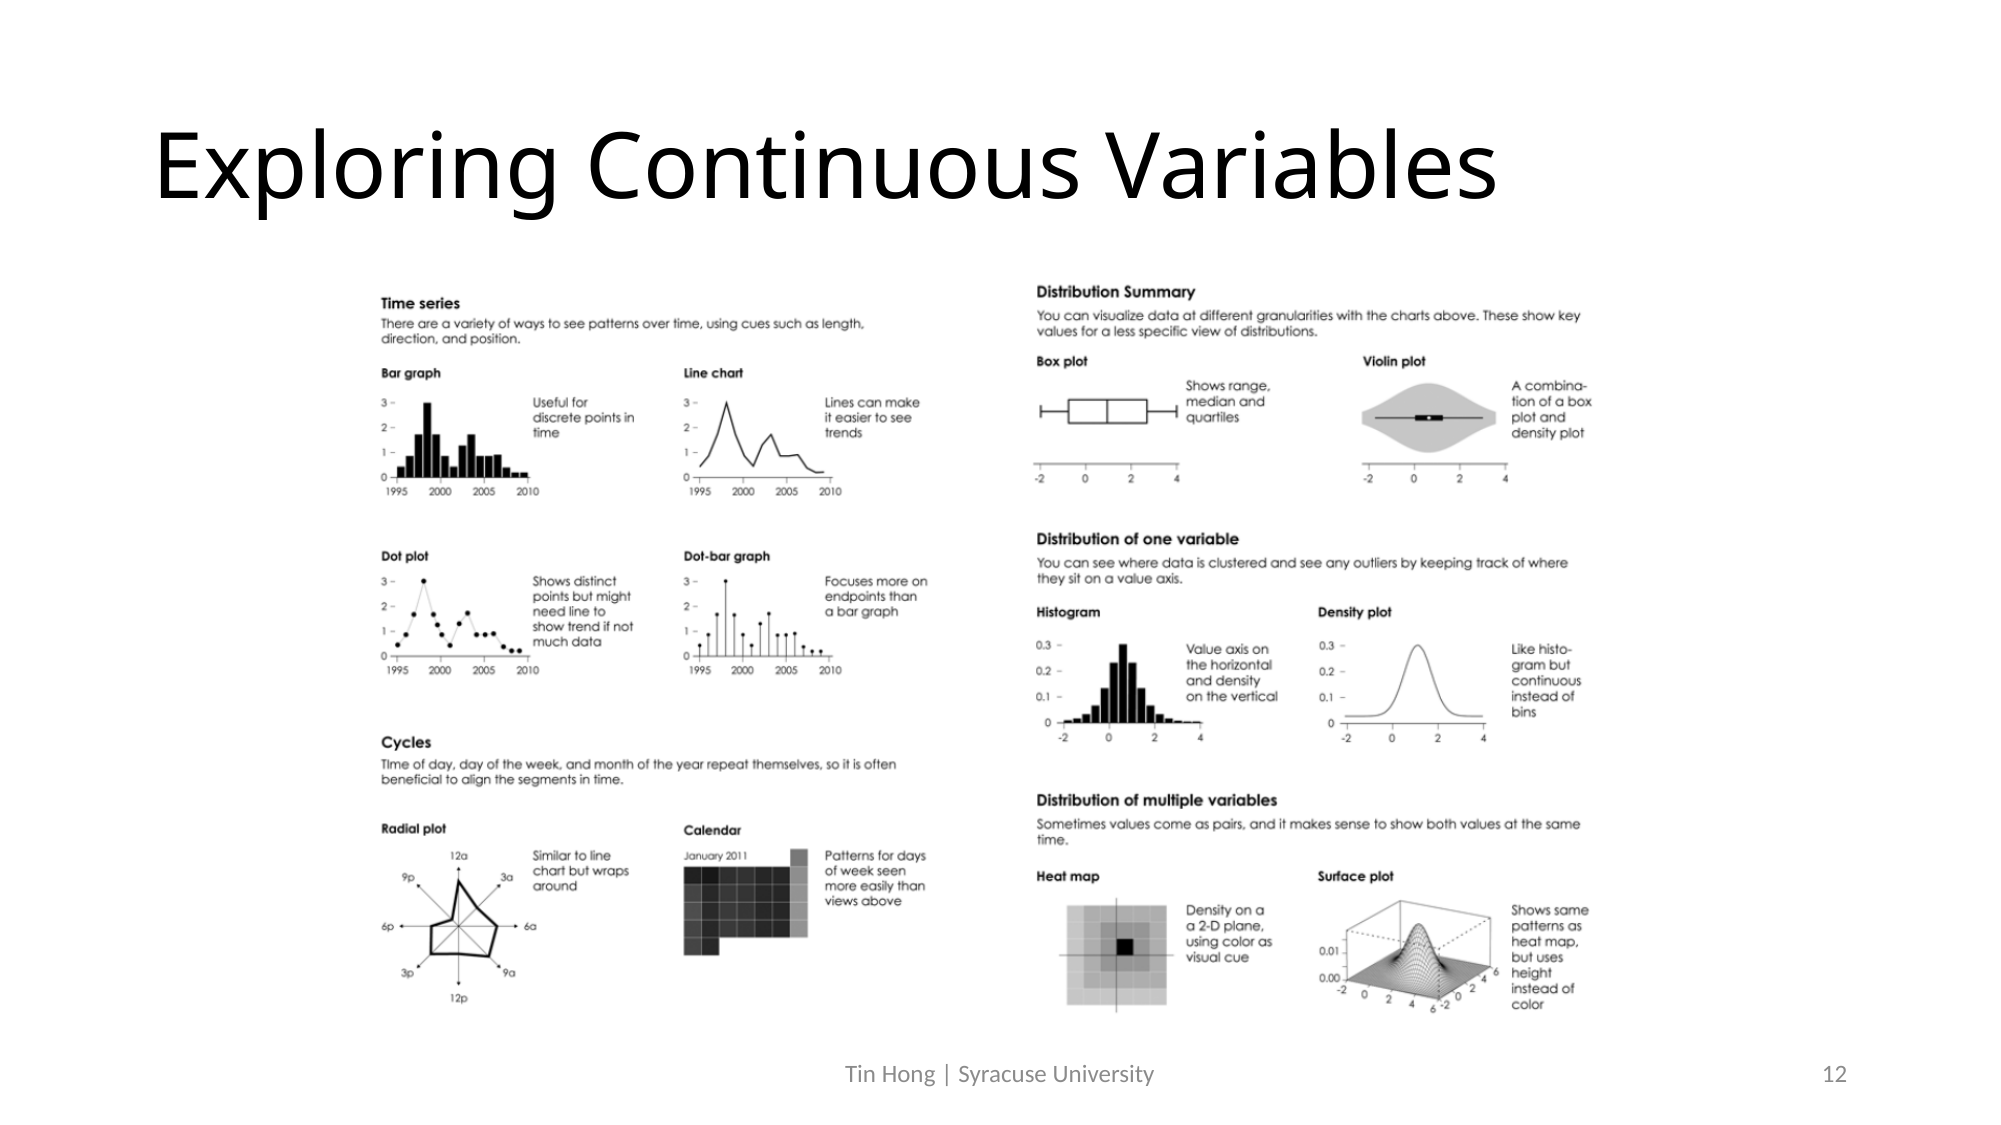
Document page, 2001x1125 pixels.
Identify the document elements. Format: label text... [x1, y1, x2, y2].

footer Tin Hong | Syracuse University [662, 1042, 1338, 1103]
title Exploring Continuous Variables [137, 59, 1863, 278]
picture [362, 273, 943, 1019]
picture [1020, 275, 1604, 1020]
slide_number 12 [1412, 1042, 1863, 1103]
